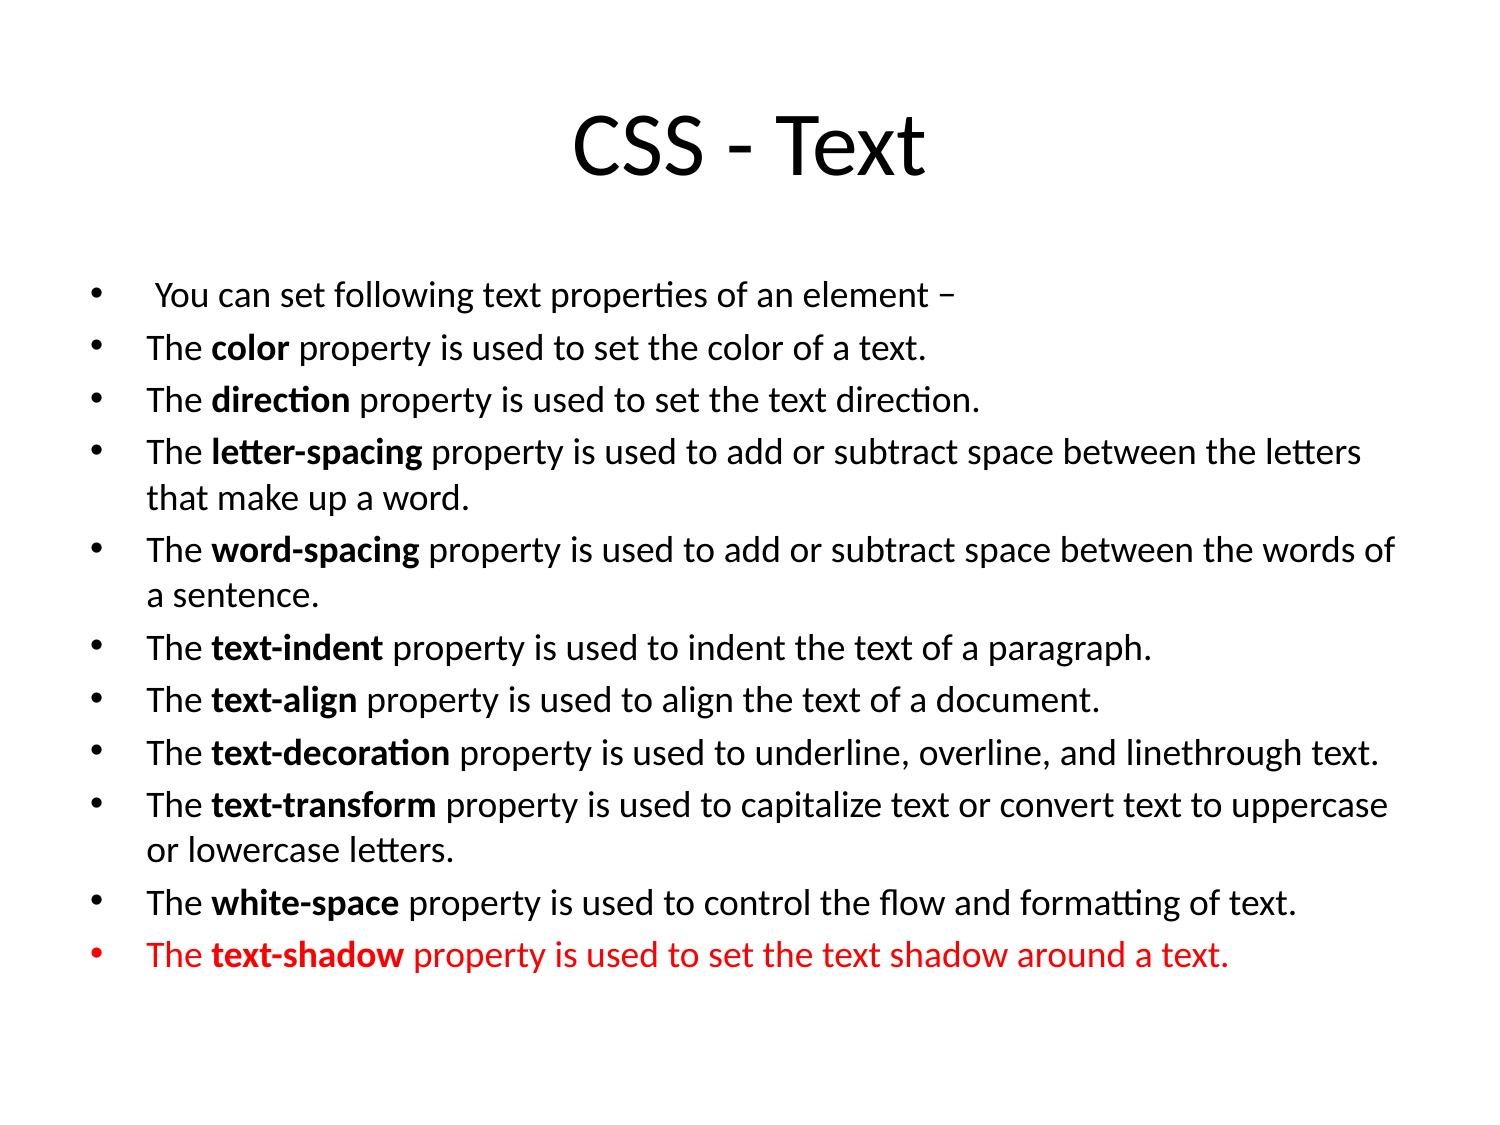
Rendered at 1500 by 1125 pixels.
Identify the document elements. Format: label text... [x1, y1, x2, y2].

list You can set following text properties of an element − The color property is used to set the color of a text. The direction property is used to set the text direction. The letter-spacing property is used to add or subtract space between the letters that make up a word. The word-spacing property is used to add or subtract space between the words of a sentence. The text-indent property is used to indent the text of a paragraph. The text-align property is used to align the text of a document. The text-decoration property is used to underline, overline, and linethrough text. The text-transform property is used to capitalize text or convert text to uppercase or lowercase letters. The white-space property is used to control the flow and formatting of text. The text-shadow property is used to set the text shadow around a text. [75, 262, 1425, 1005]
title CSS - Text [75, 45, 1425, 233]
